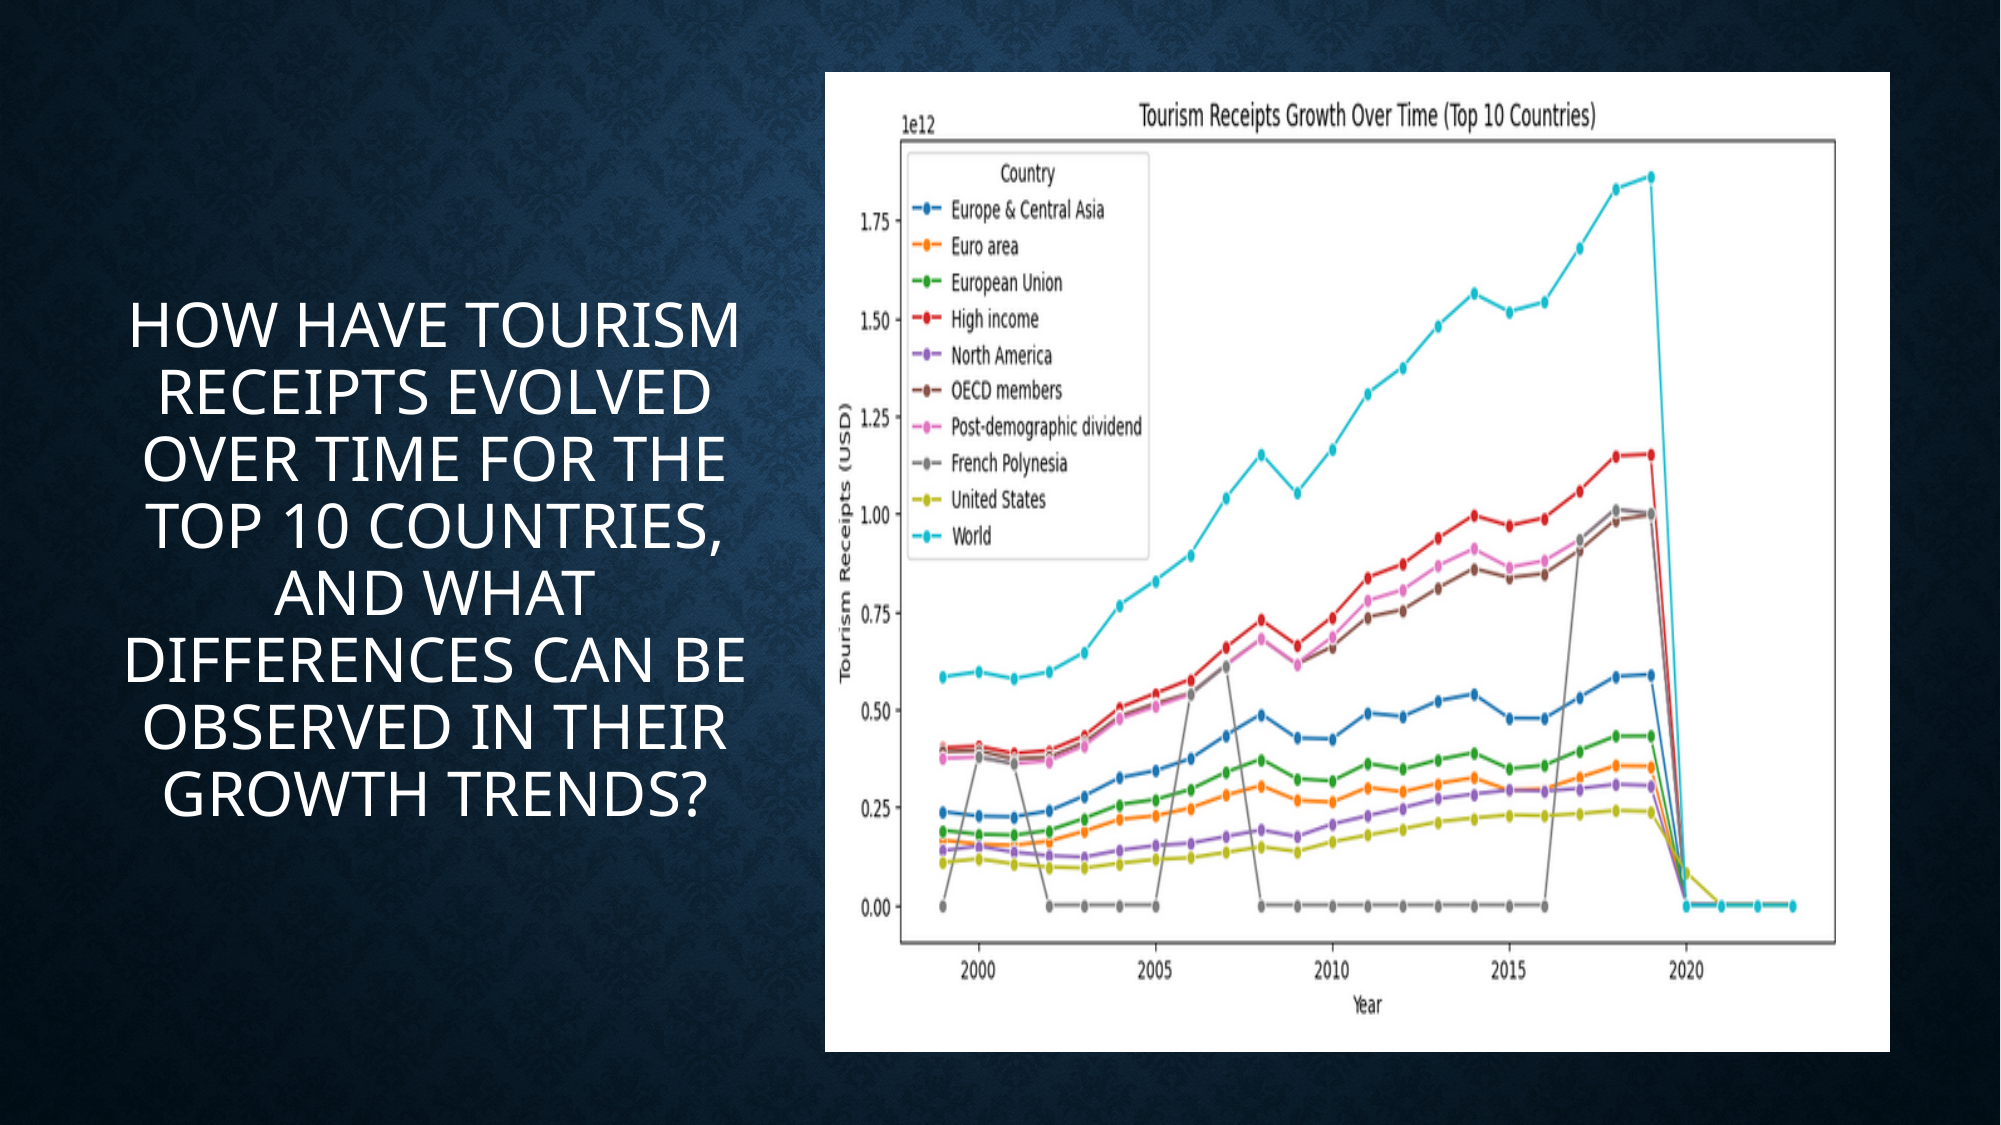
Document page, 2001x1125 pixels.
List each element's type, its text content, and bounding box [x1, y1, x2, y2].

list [824, 72, 1891, 1053]
title How have tourism receipts evolved over time for the top 10 countries, and what differences can be observed in their growth trends? [103, 238, 768, 886]
